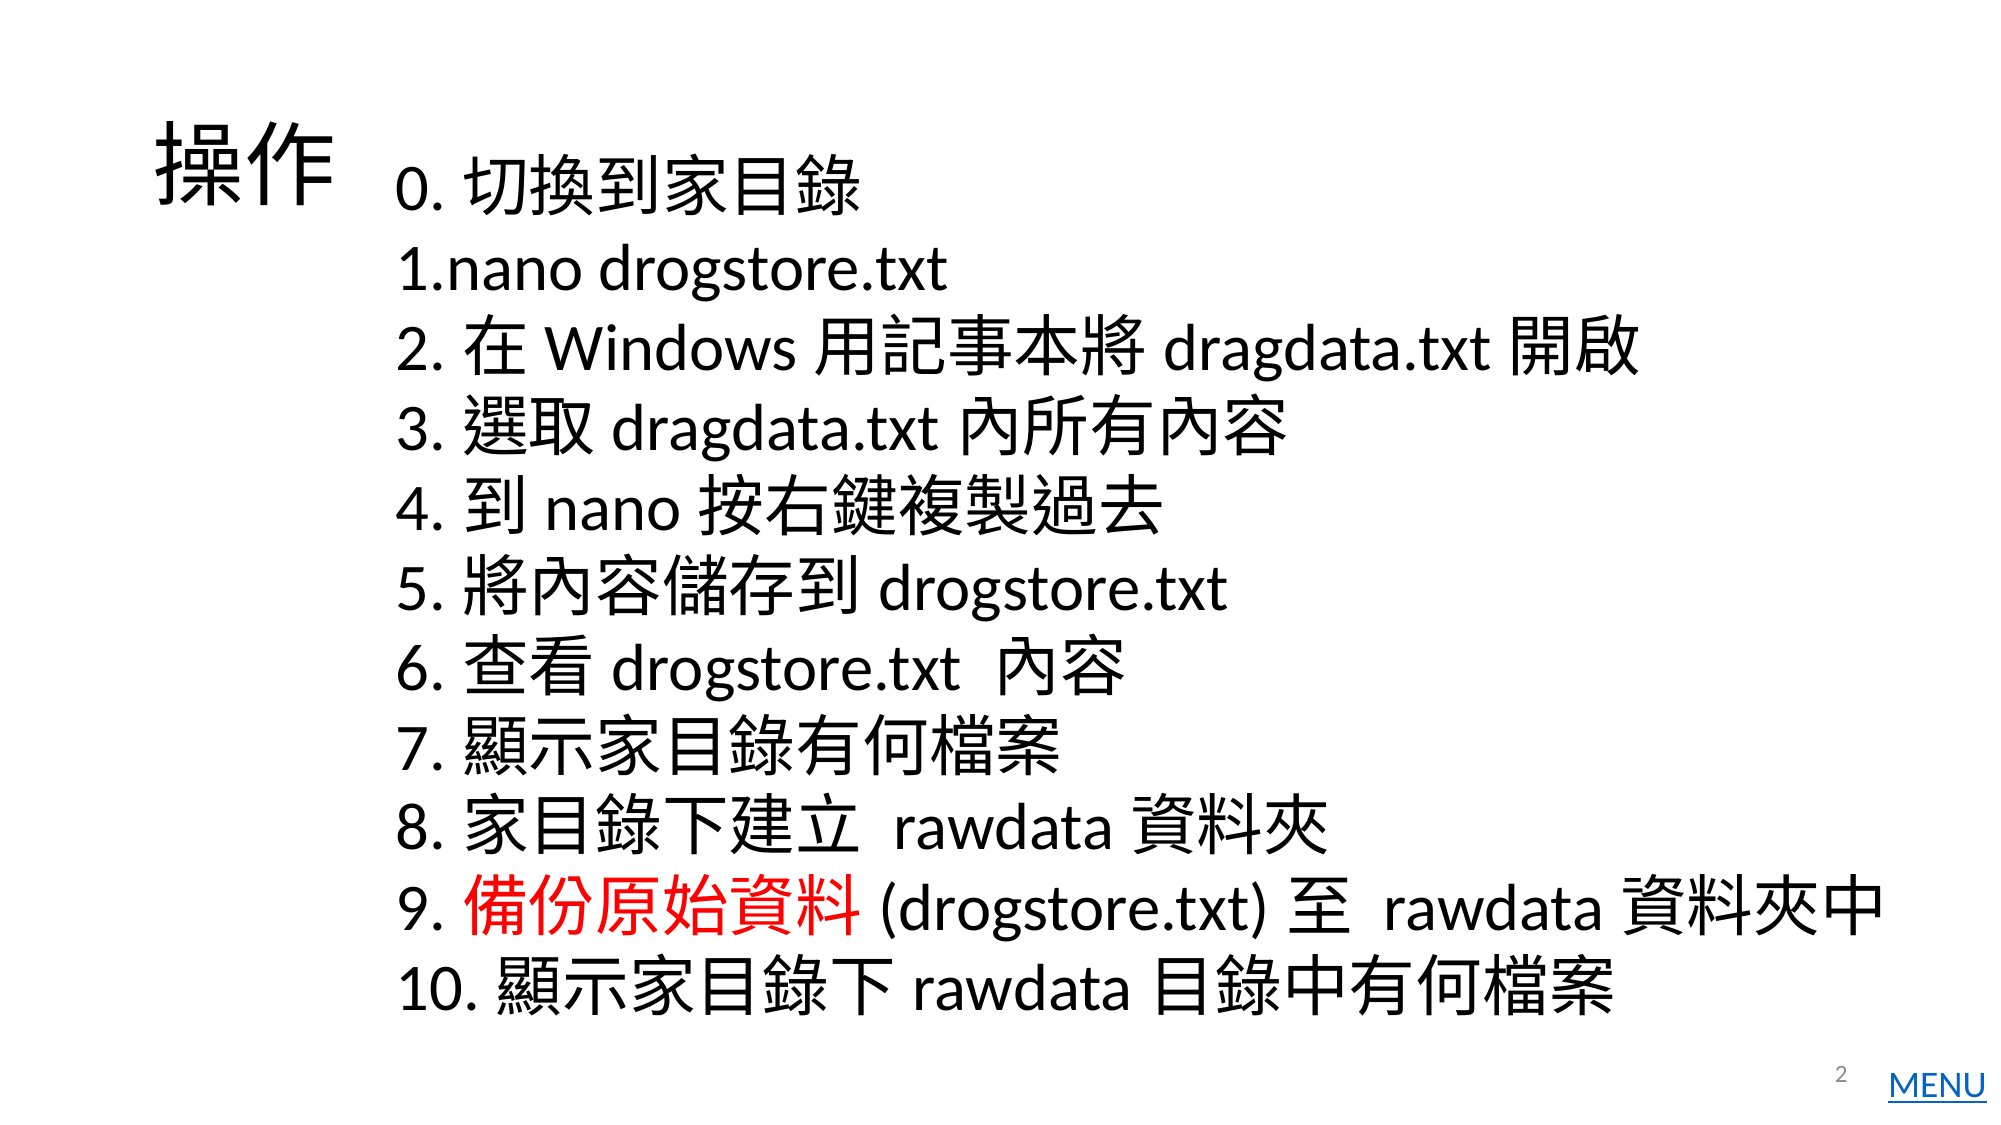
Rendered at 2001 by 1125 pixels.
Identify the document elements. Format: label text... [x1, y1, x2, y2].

slide_number 2 [1412, 1042, 1863, 1103]
title 操作 [137, 59, 1863, 278]
text_box 0.切換到家目錄 1.nano drogstore.txt 2.在Windows用記事本將dragdata.txt開啟 3.選取dragdata.txt內所有內容 4.到nano按右鍵複製過去 5.將內容儲存到drogstore.txt 6.查看drogstore.txt 內容 7.顯示家目錄有何檔案 8.家目錄下建立 rawdata資料夾 9.備份原始資料(drogstore.txt)至 rawdata資料夾中 10.顯示家目錄下rawdata目錄中有何檔案 [380, 136, 1962, 1031]
